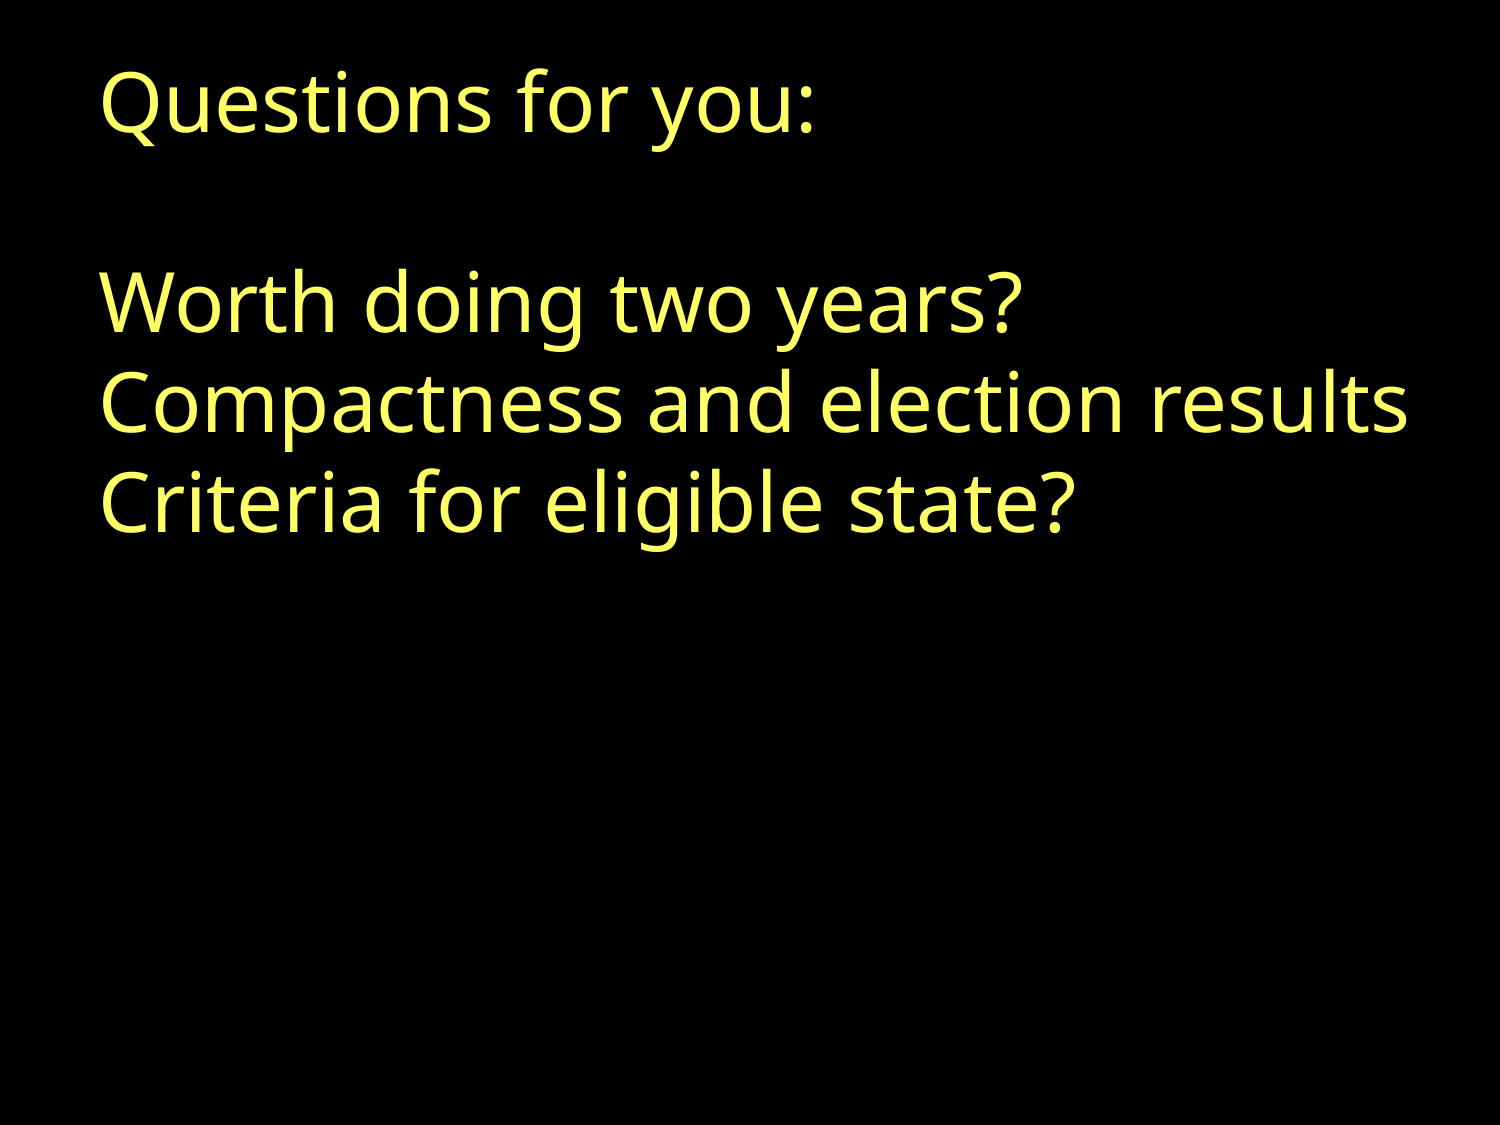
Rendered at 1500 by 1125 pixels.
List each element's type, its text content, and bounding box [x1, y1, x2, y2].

text_box Questions for you: Worth doing two years? Compactness and election results Criteria for eligible state? [83, 41, 1466, 158]
